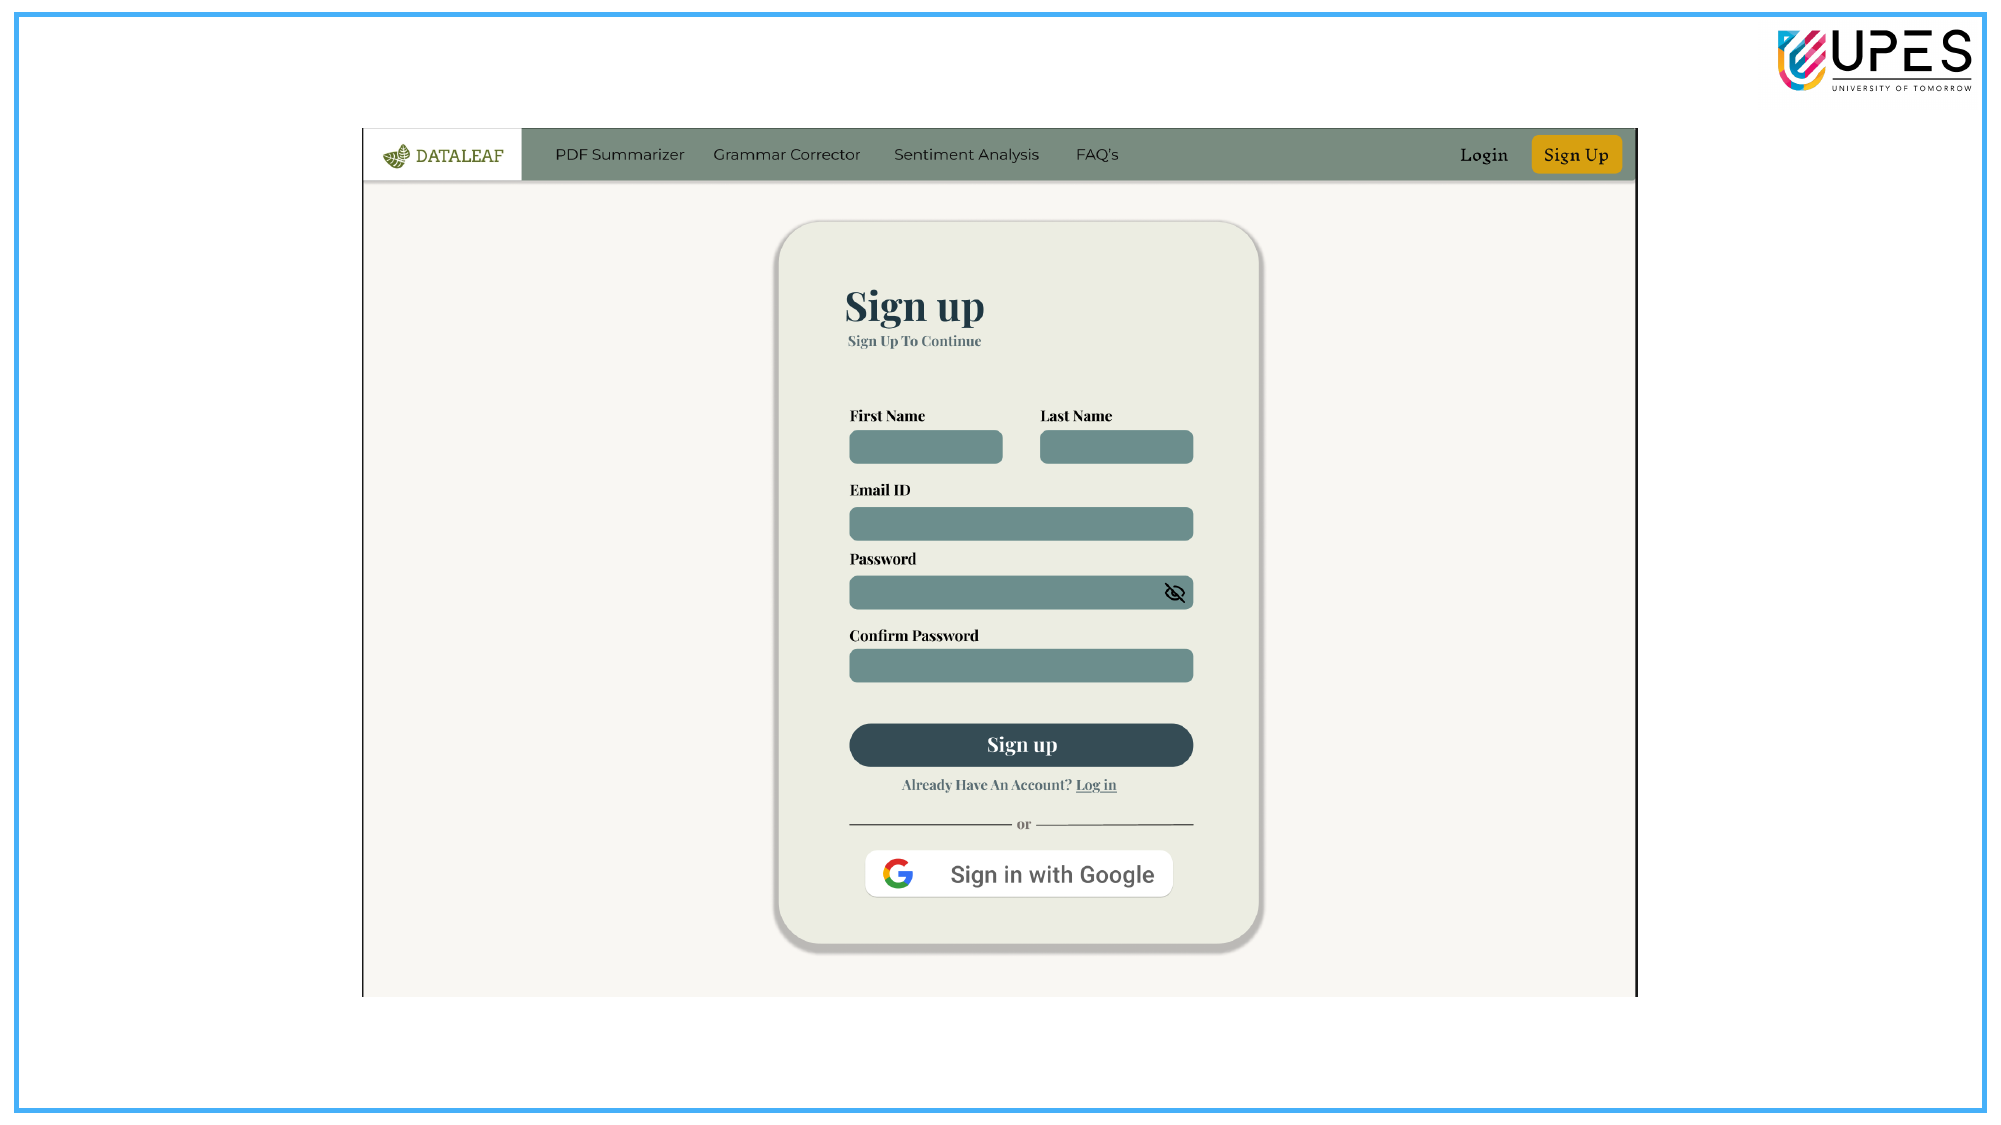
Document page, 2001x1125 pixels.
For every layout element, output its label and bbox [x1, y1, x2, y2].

picture [1758, 20, 1978, 110]
picture [362, 127, 1638, 997]
